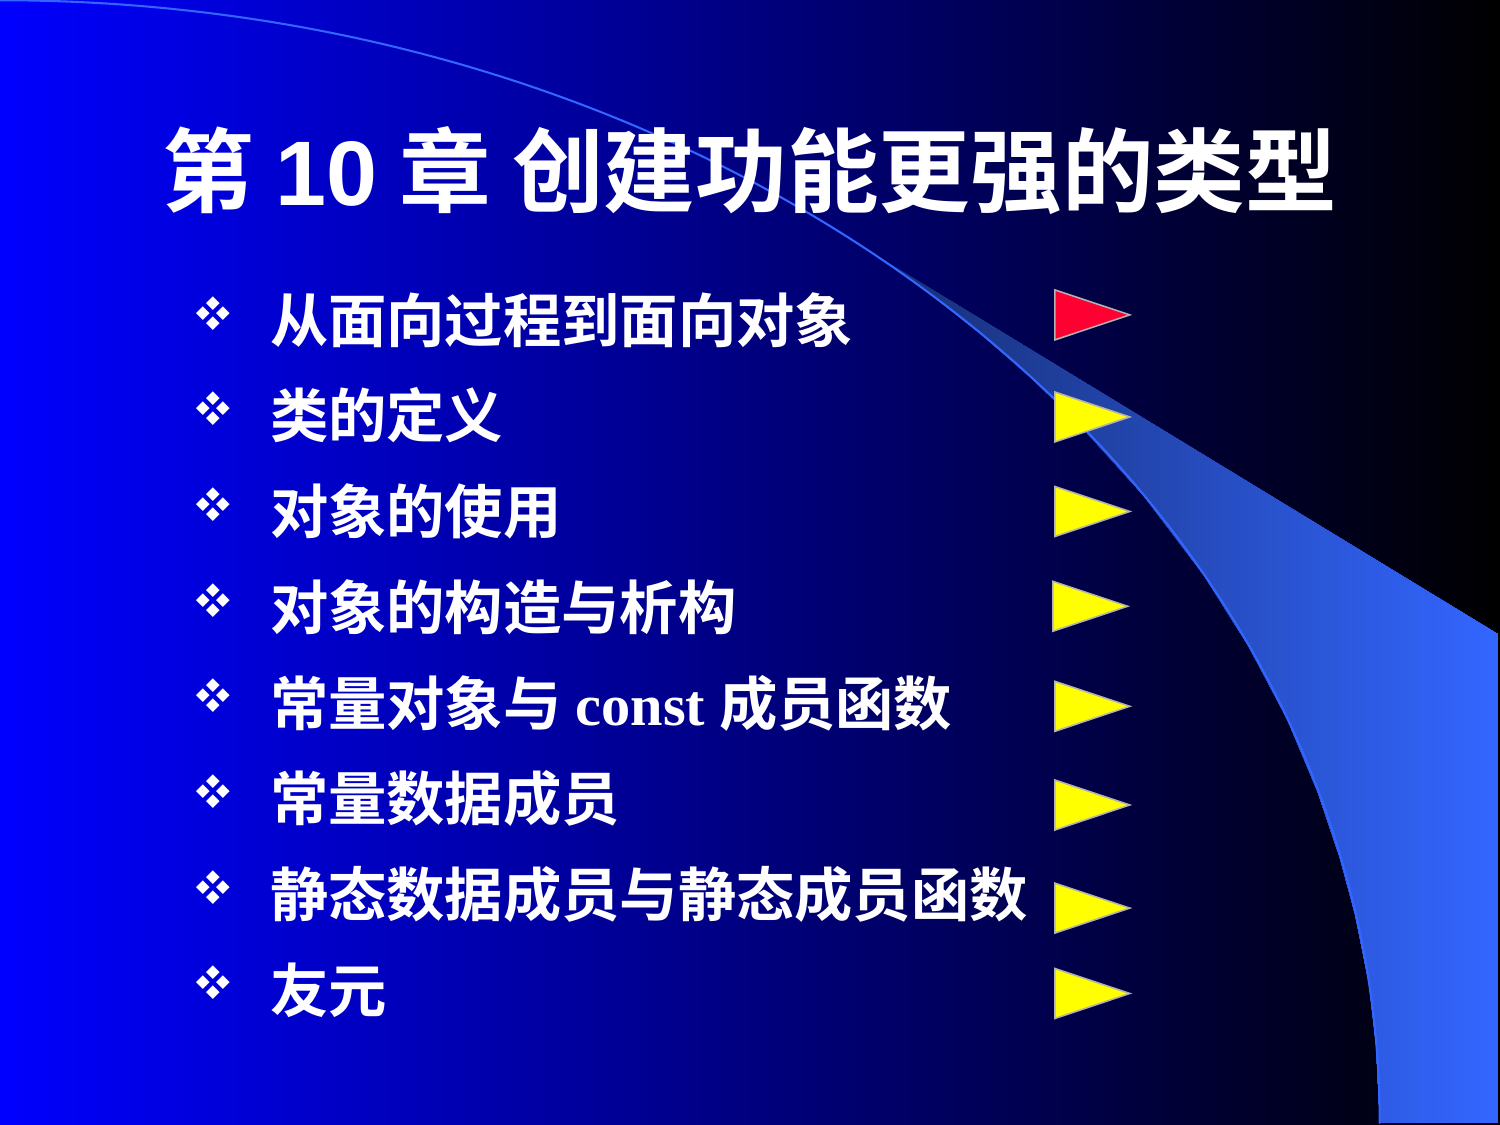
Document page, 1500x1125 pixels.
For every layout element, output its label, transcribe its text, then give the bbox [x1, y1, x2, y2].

text_box [1054, 681, 1130, 732]
text_box [1054, 883, 1130, 934]
text_box [1054, 486, 1130, 537]
text_box [1052, 581, 1128, 632]
text_box [1054, 391, 1130, 442]
text_box [1054, 289, 1130, 340]
list 从面向过程到面向对象 类的定义 对象的使用 对象的构造与析构 常量对象与const成员函数 常量数据成员 静态数据成员与静态成员函数 友元 [176, 262, 1180, 1092]
text_box [1054, 780, 1130, 831]
title 第10章 创建功能更强的类型 [112, 74, 1388, 263]
text_box [1054, 968, 1130, 1019]
